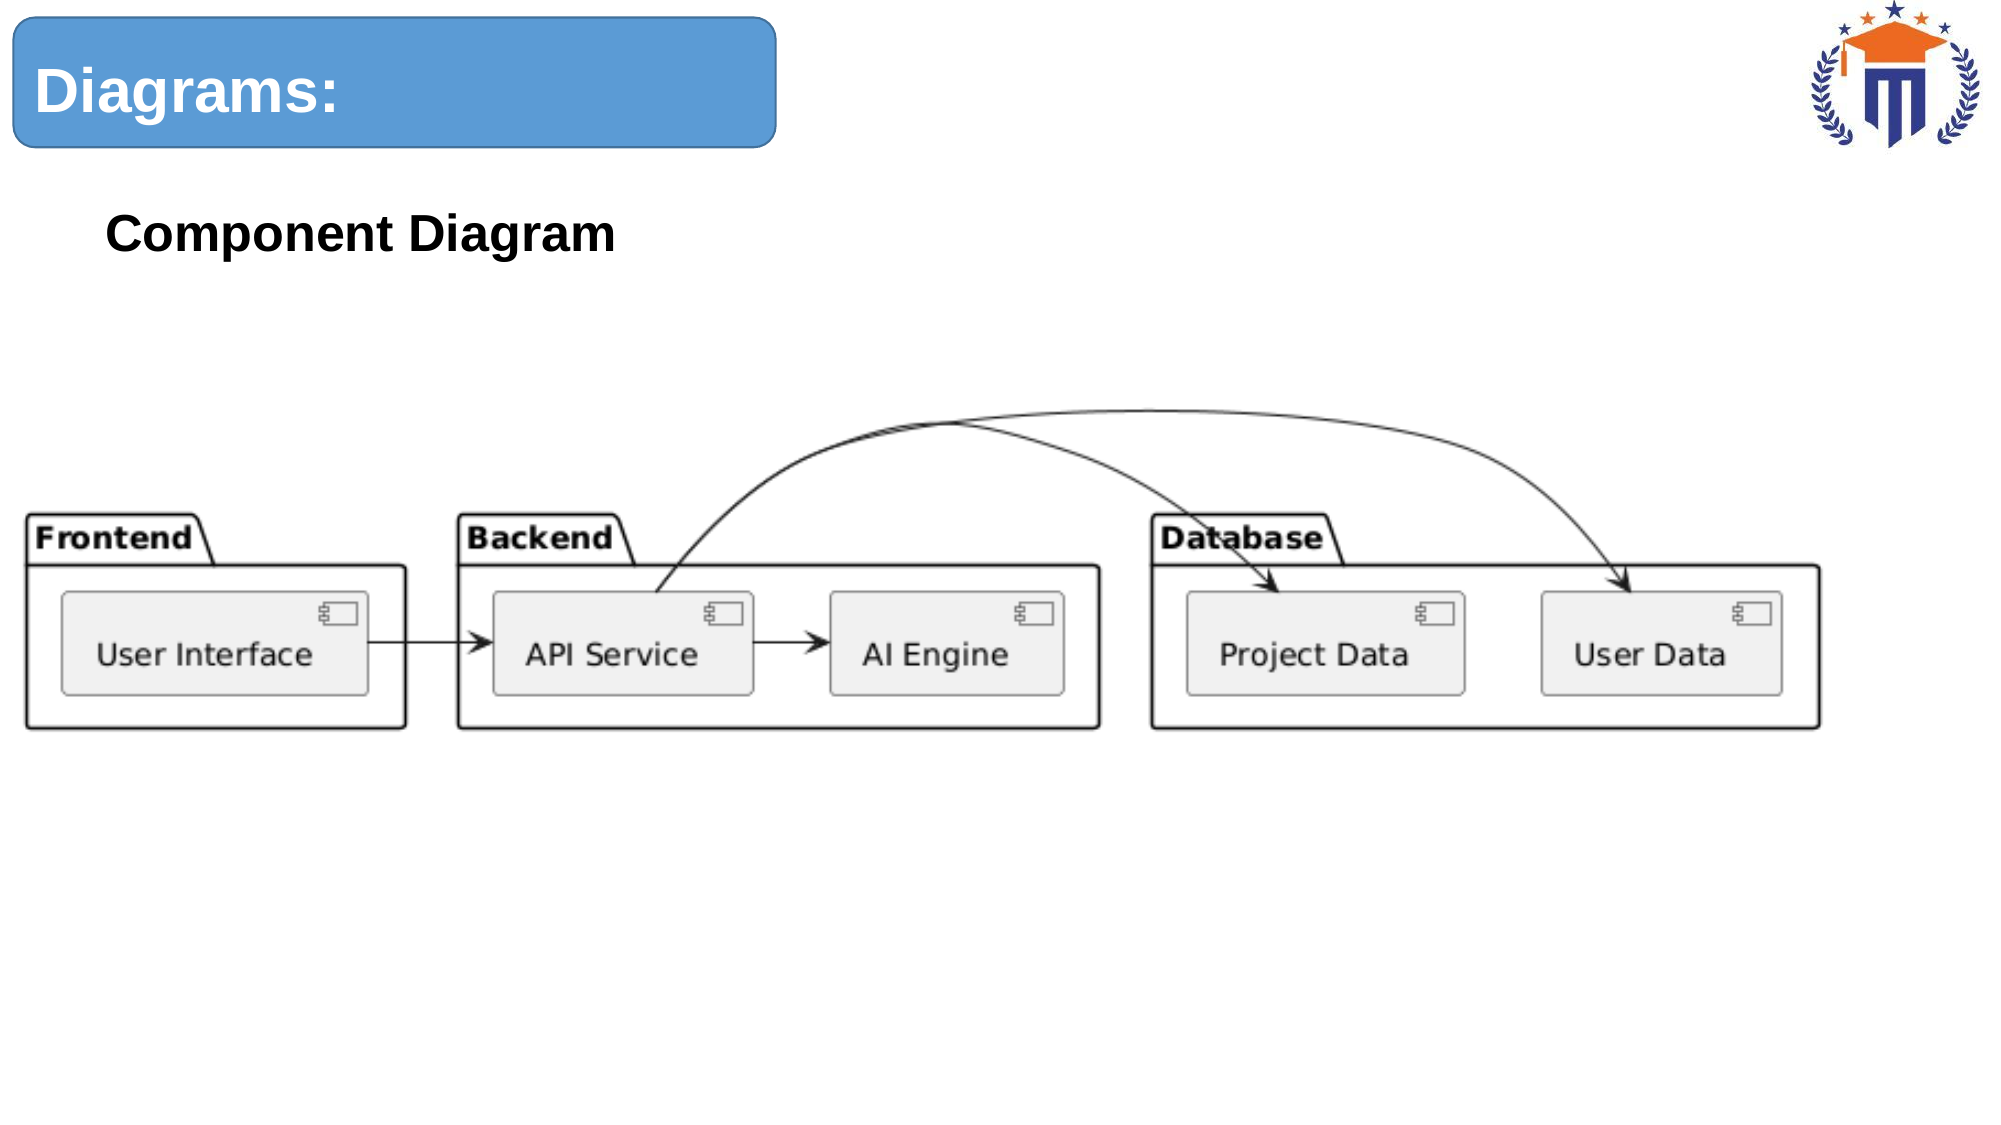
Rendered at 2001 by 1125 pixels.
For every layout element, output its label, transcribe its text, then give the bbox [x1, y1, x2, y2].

picture [13, 384, 1832, 741]
text_box Diagrams: [13, 17, 776, 148]
text_box Component Diagram [90, 192, 1815, 270]
picture [1786, 0, 2000, 160]
